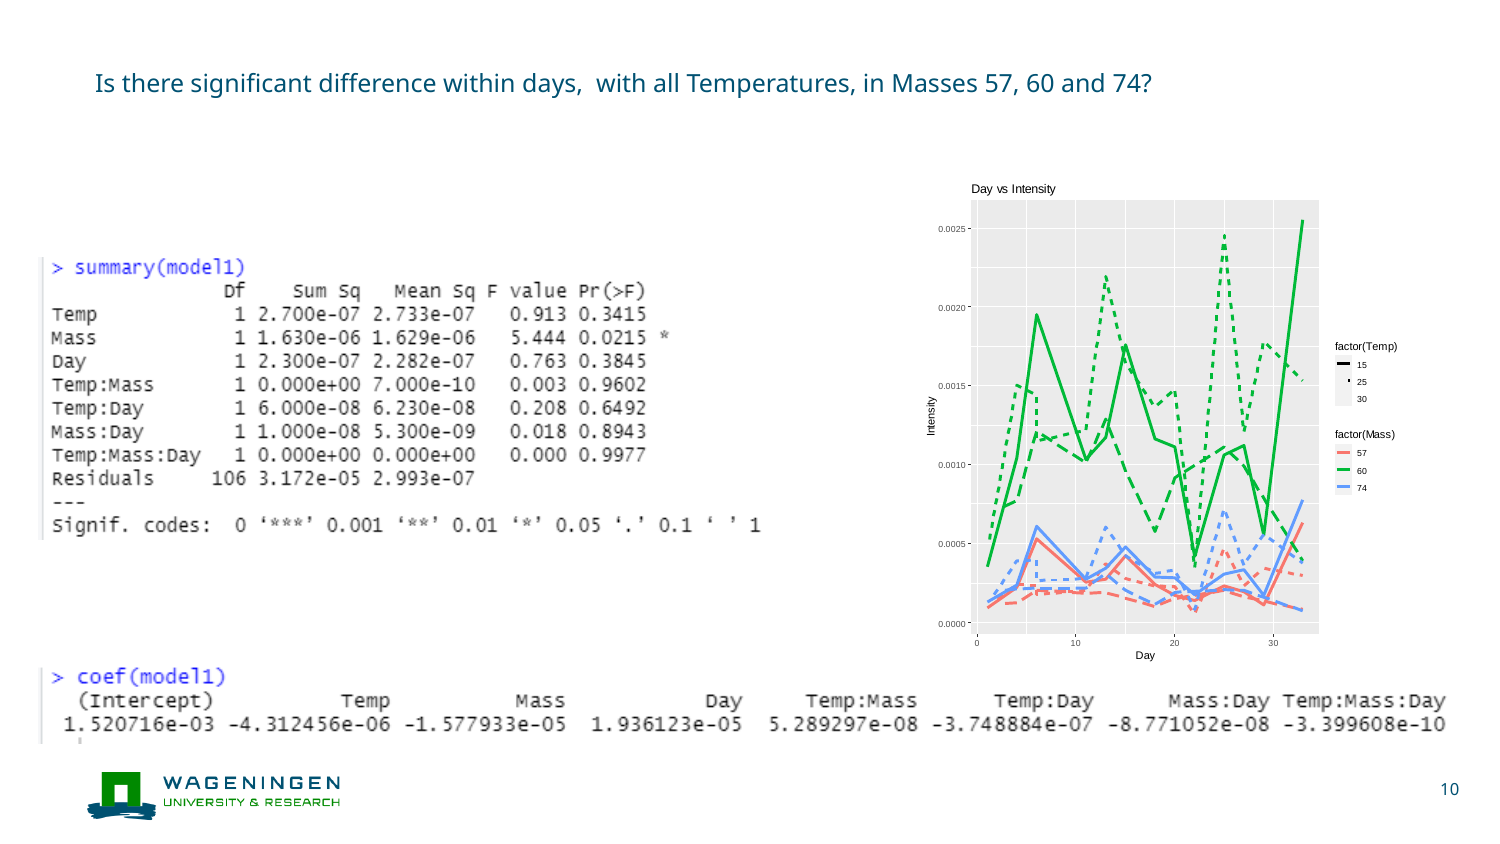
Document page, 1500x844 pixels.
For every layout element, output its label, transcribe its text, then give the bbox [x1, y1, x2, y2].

slide_number 10 [1388, 783, 1466, 804]
title Is there significant difference within days, with all Temperatures, in Masses 57, 60 and 74? [92, 27, 1459, 116]
picture [0, 0, 1500, 844]
